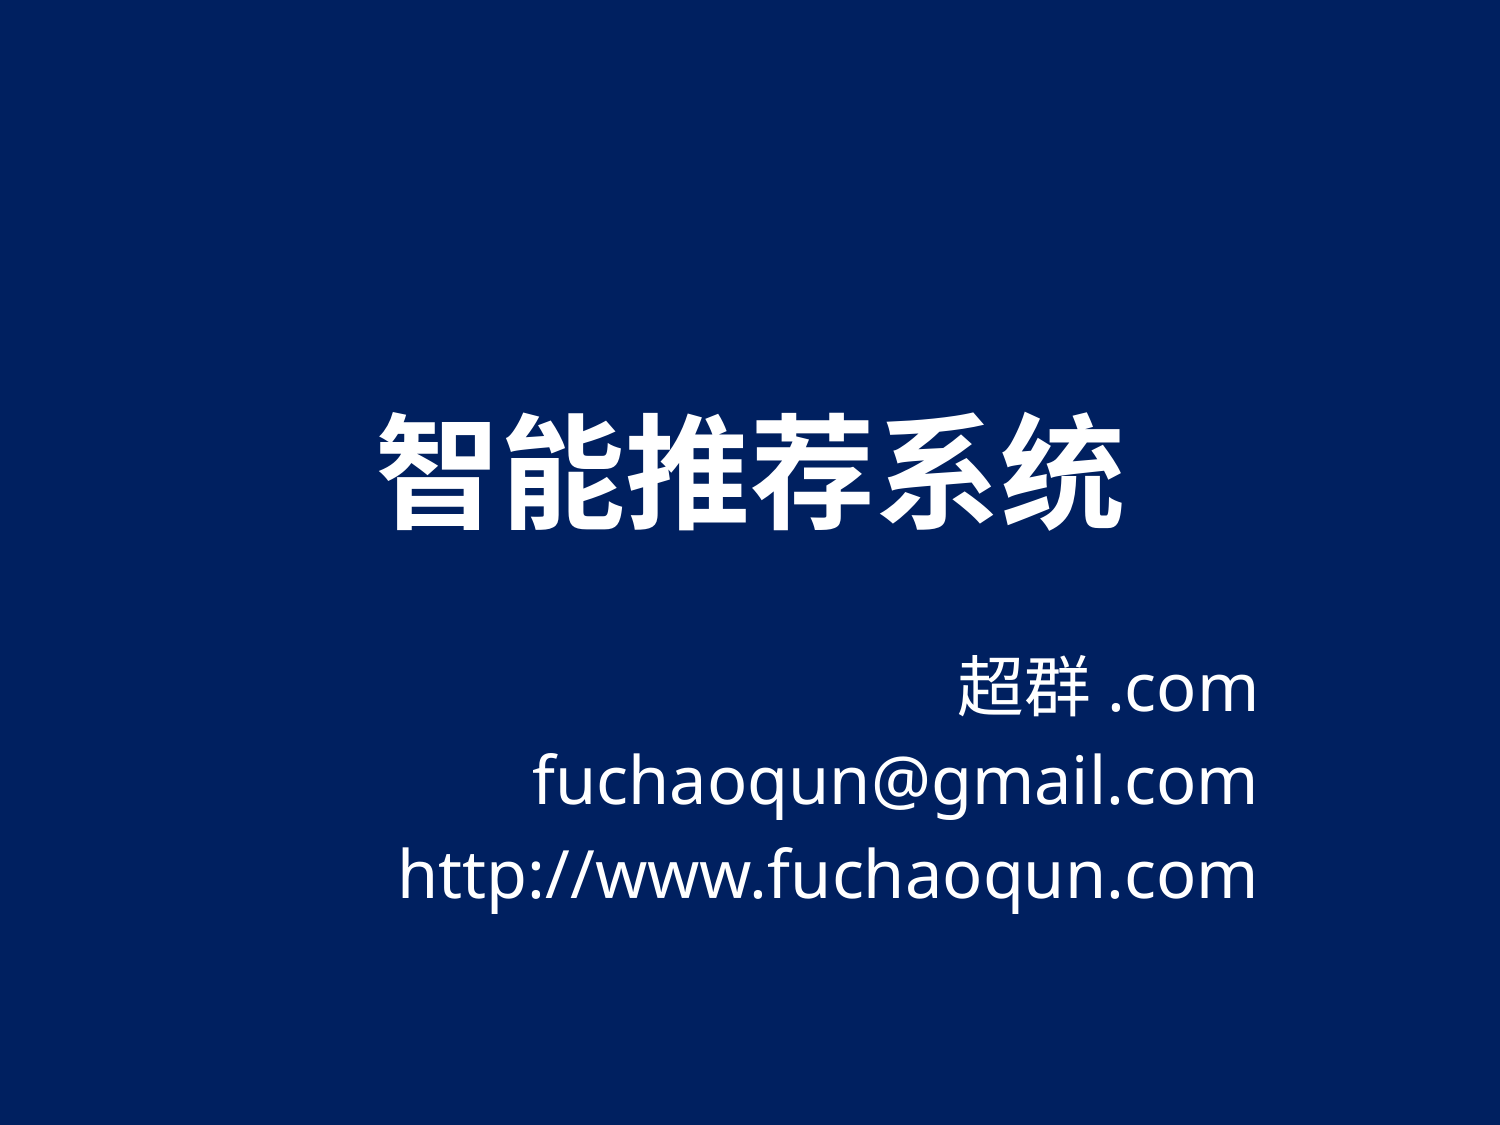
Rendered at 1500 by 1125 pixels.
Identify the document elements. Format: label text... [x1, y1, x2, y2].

subtitle 超群.com fuchaoqun@gmail.com http://www.fuchaoqun.com [224, 637, 1276, 926]
title 智能推荐系统 [112, 349, 1388, 591]
